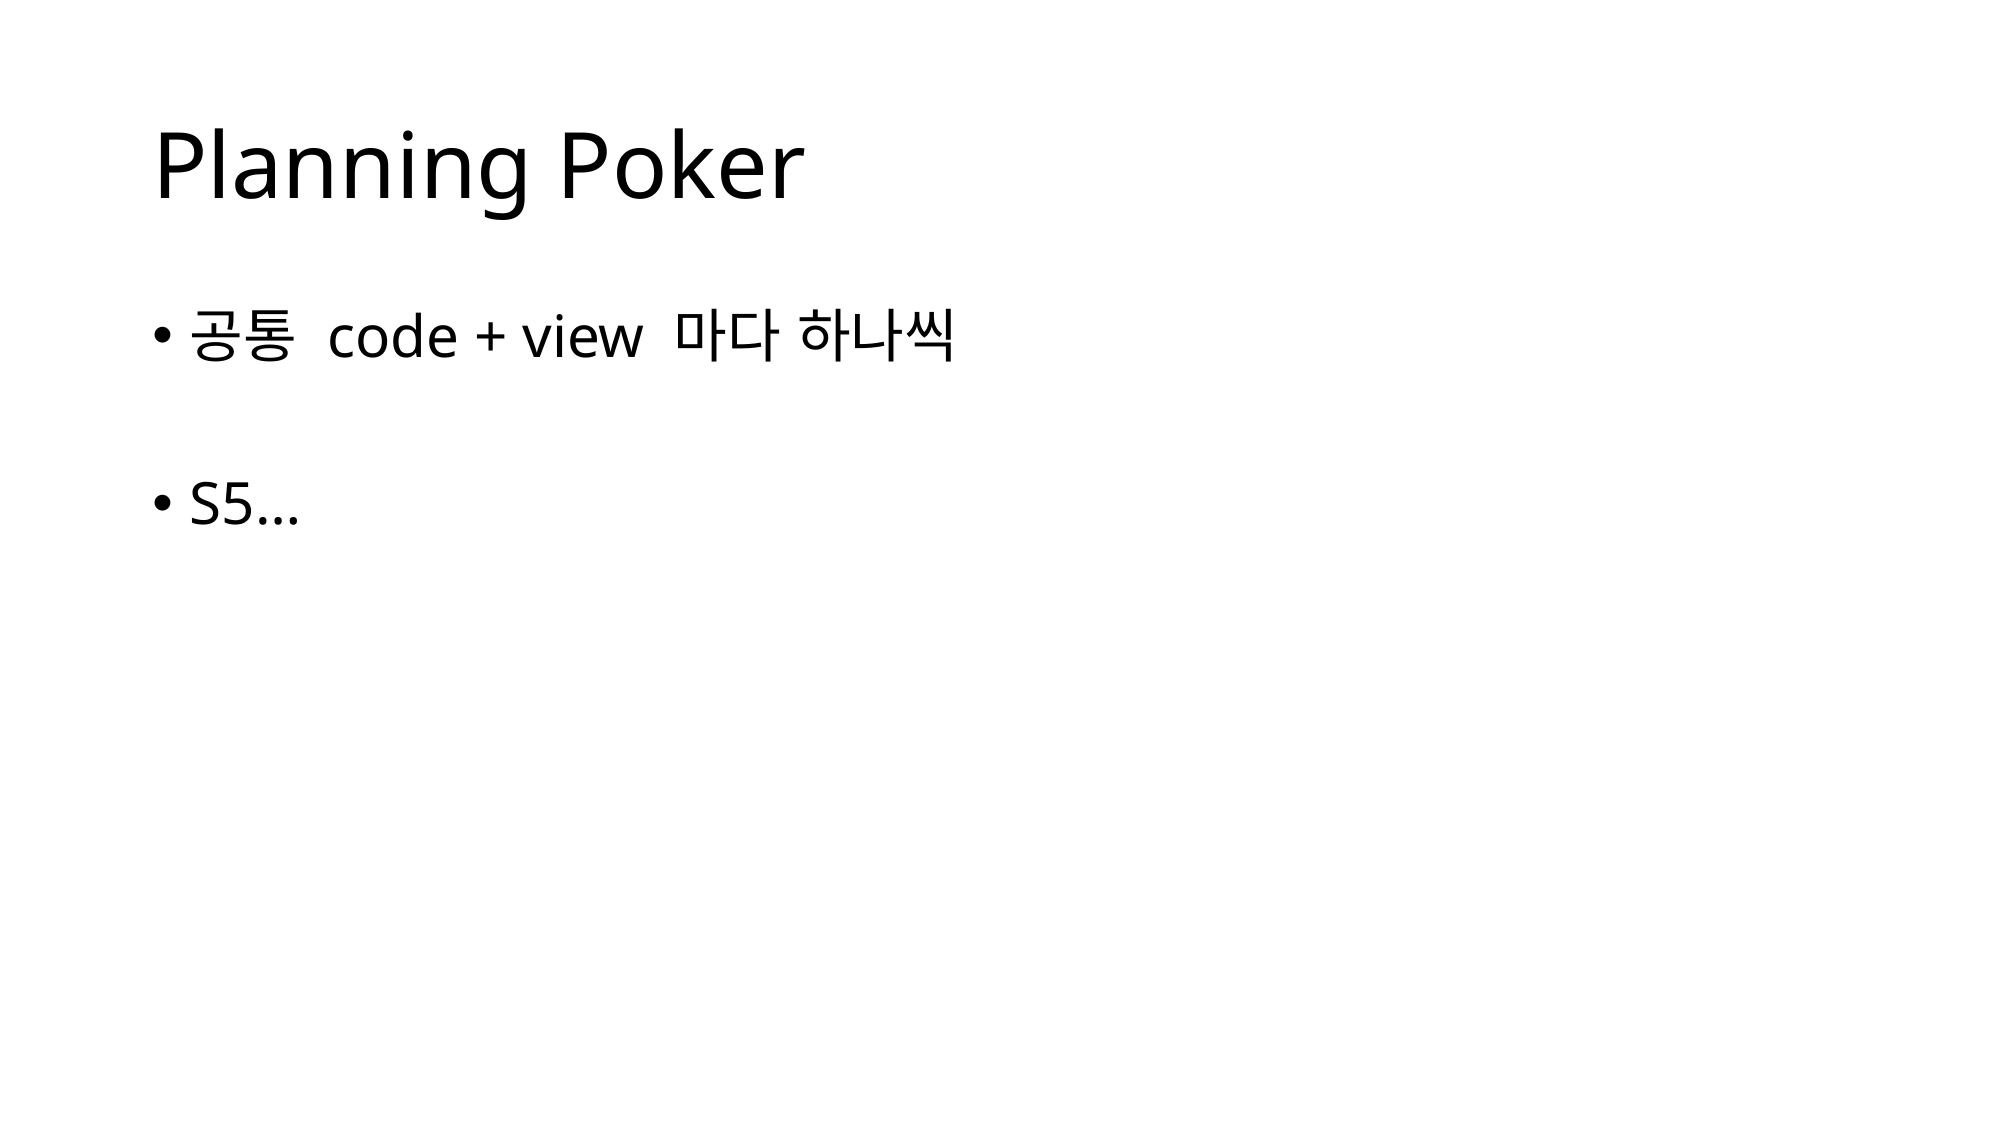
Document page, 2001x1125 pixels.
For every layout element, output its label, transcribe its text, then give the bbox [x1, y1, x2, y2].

list 공통 code + view 마다 하나씩 S5… [137, 299, 1863, 1014]
title Planning Poker [137, 59, 1863, 278]
